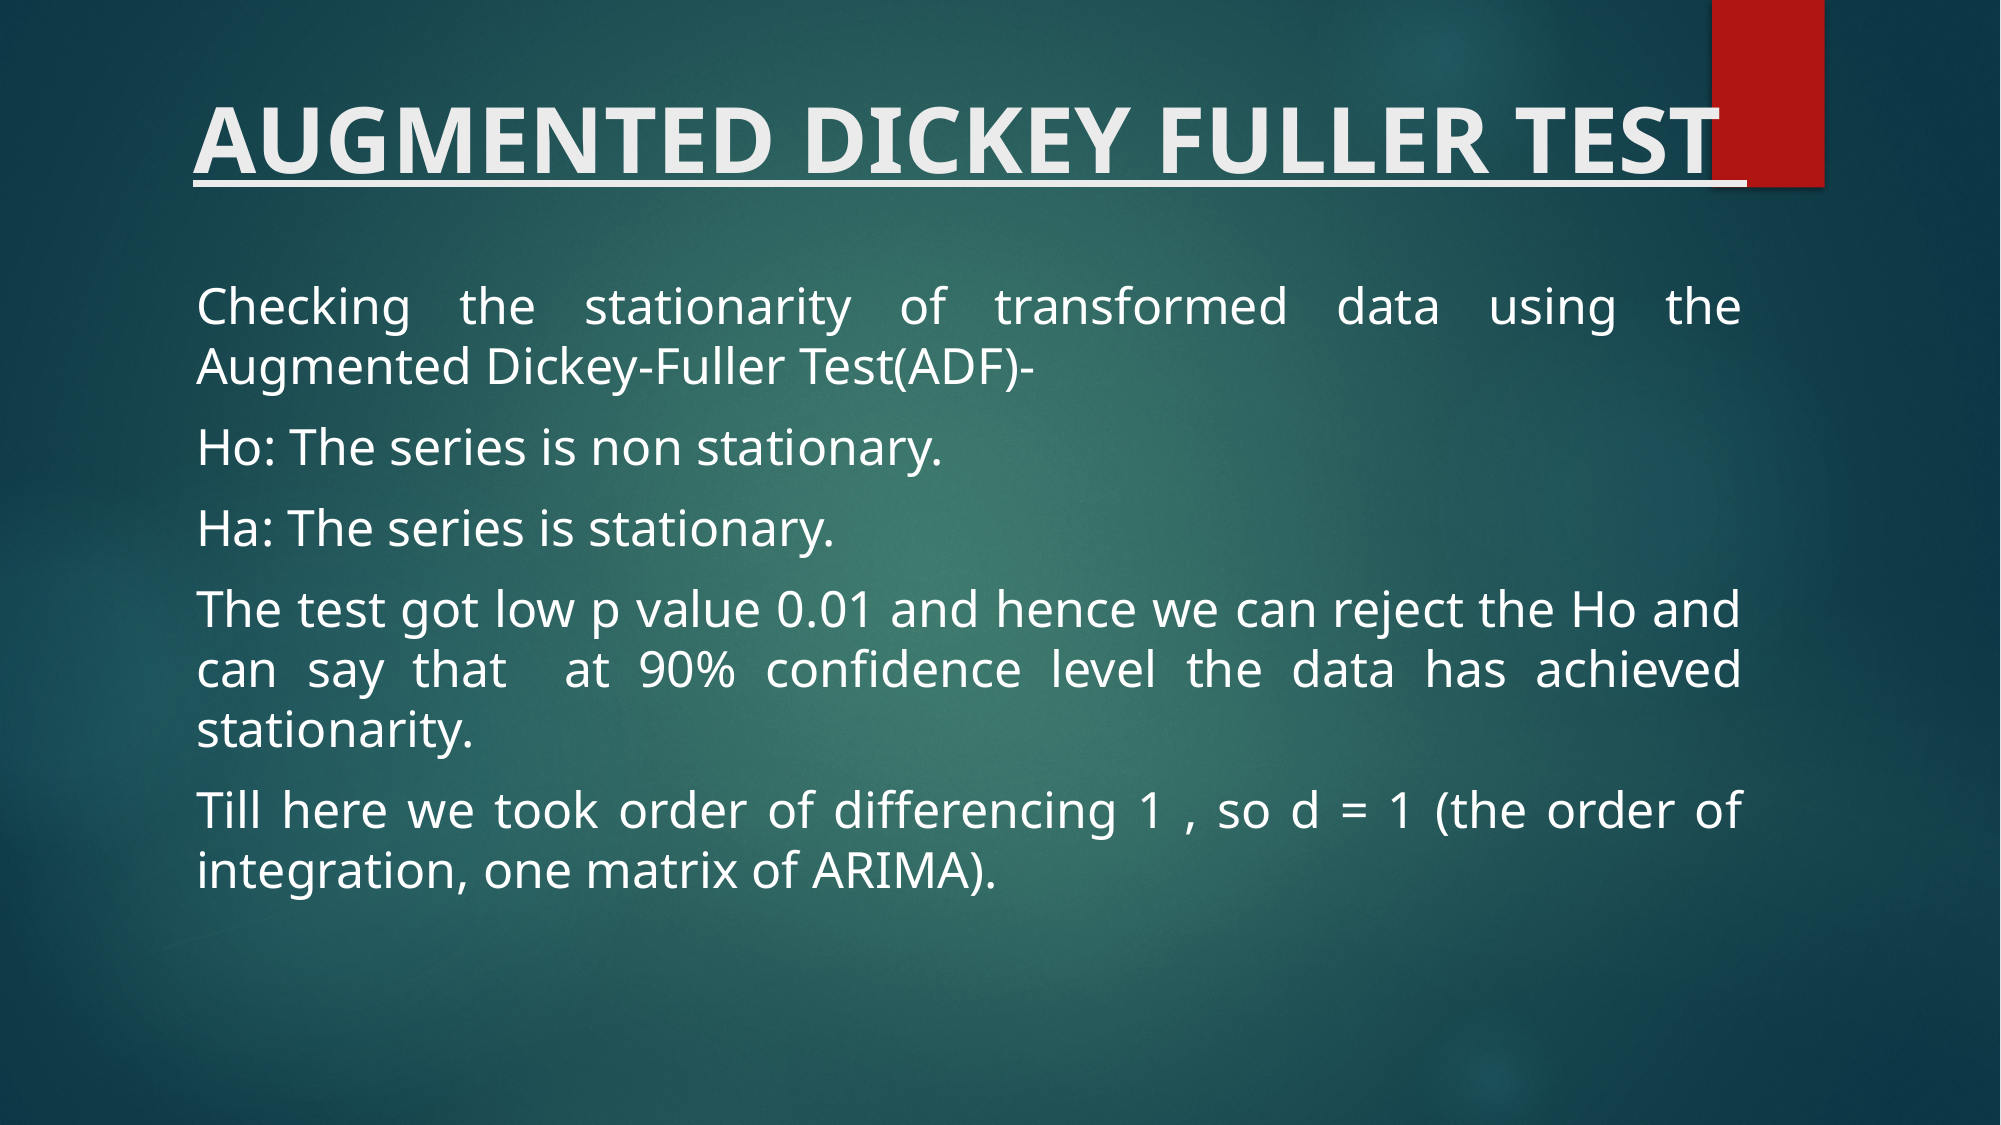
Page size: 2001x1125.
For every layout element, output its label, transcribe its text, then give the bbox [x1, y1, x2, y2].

title AUGMENTED DICKEY FULLER TEST [106, 74, 1835, 304]
list Checking the stationarity of transformed data using the Augmented Dickey-Fuller Test(ADF)- Ho: The series is non stationary. Ha: The series is stationary. The test got low p value 0.01 and hence we can reject the Ho and can say that at 90% confidence level the data has achieved stationarity. Till here we took order of differencing 1 , so d = 1 (the order of integration, one matrix of ARIMA). [181, 267, 1759, 1028]
picture [0, 0, 2001, 1125]
